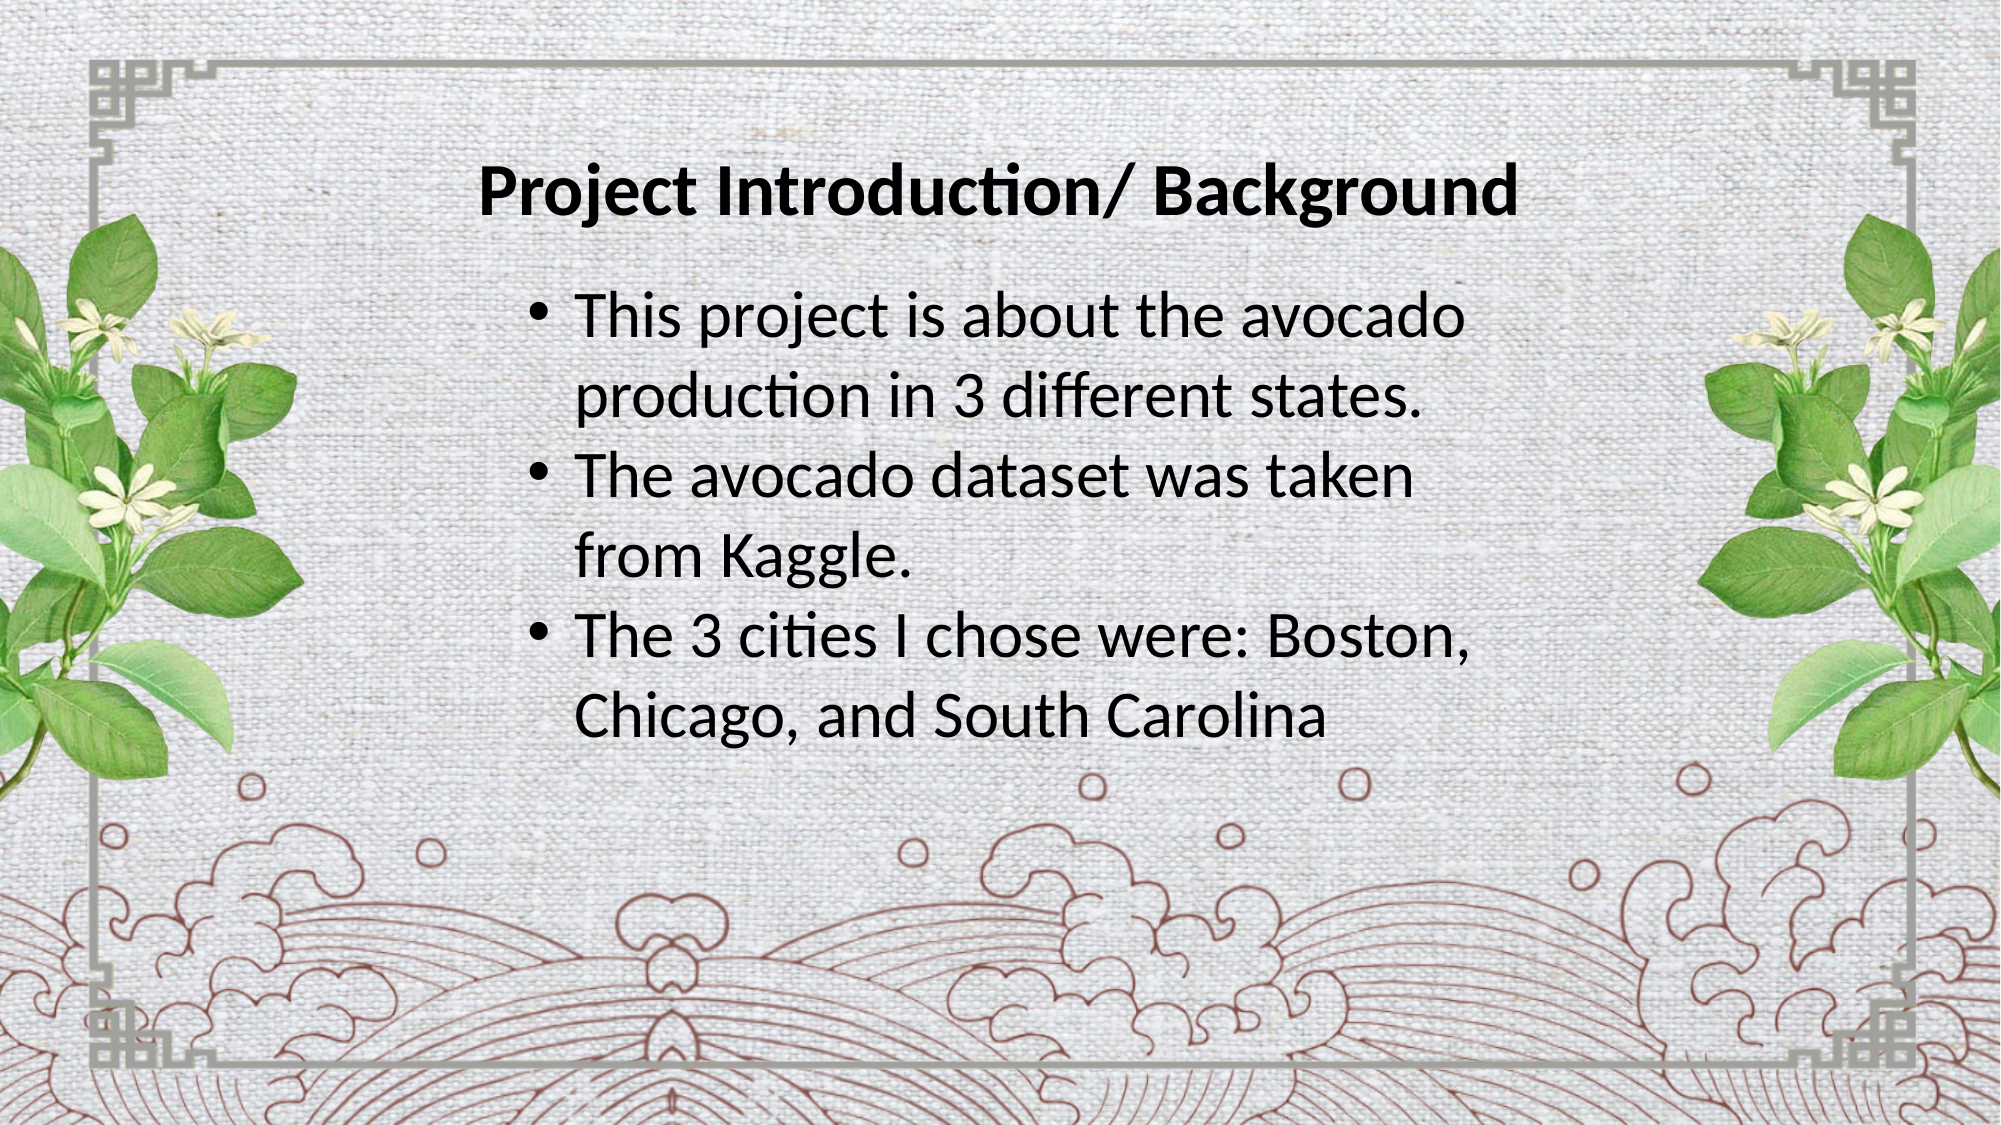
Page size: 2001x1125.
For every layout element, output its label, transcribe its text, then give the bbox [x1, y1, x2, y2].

text_box This project is about the avocado production in 3 different states. The avocado dataset was taken from Kaggle. The 3 cities I chose were: Boston, Chicago, and South Carolina [512, 263, 1488, 758]
text_box Project Introduction/ Background [397, 133, 1603, 239]
picture [0, 0, 2001, 1125]
